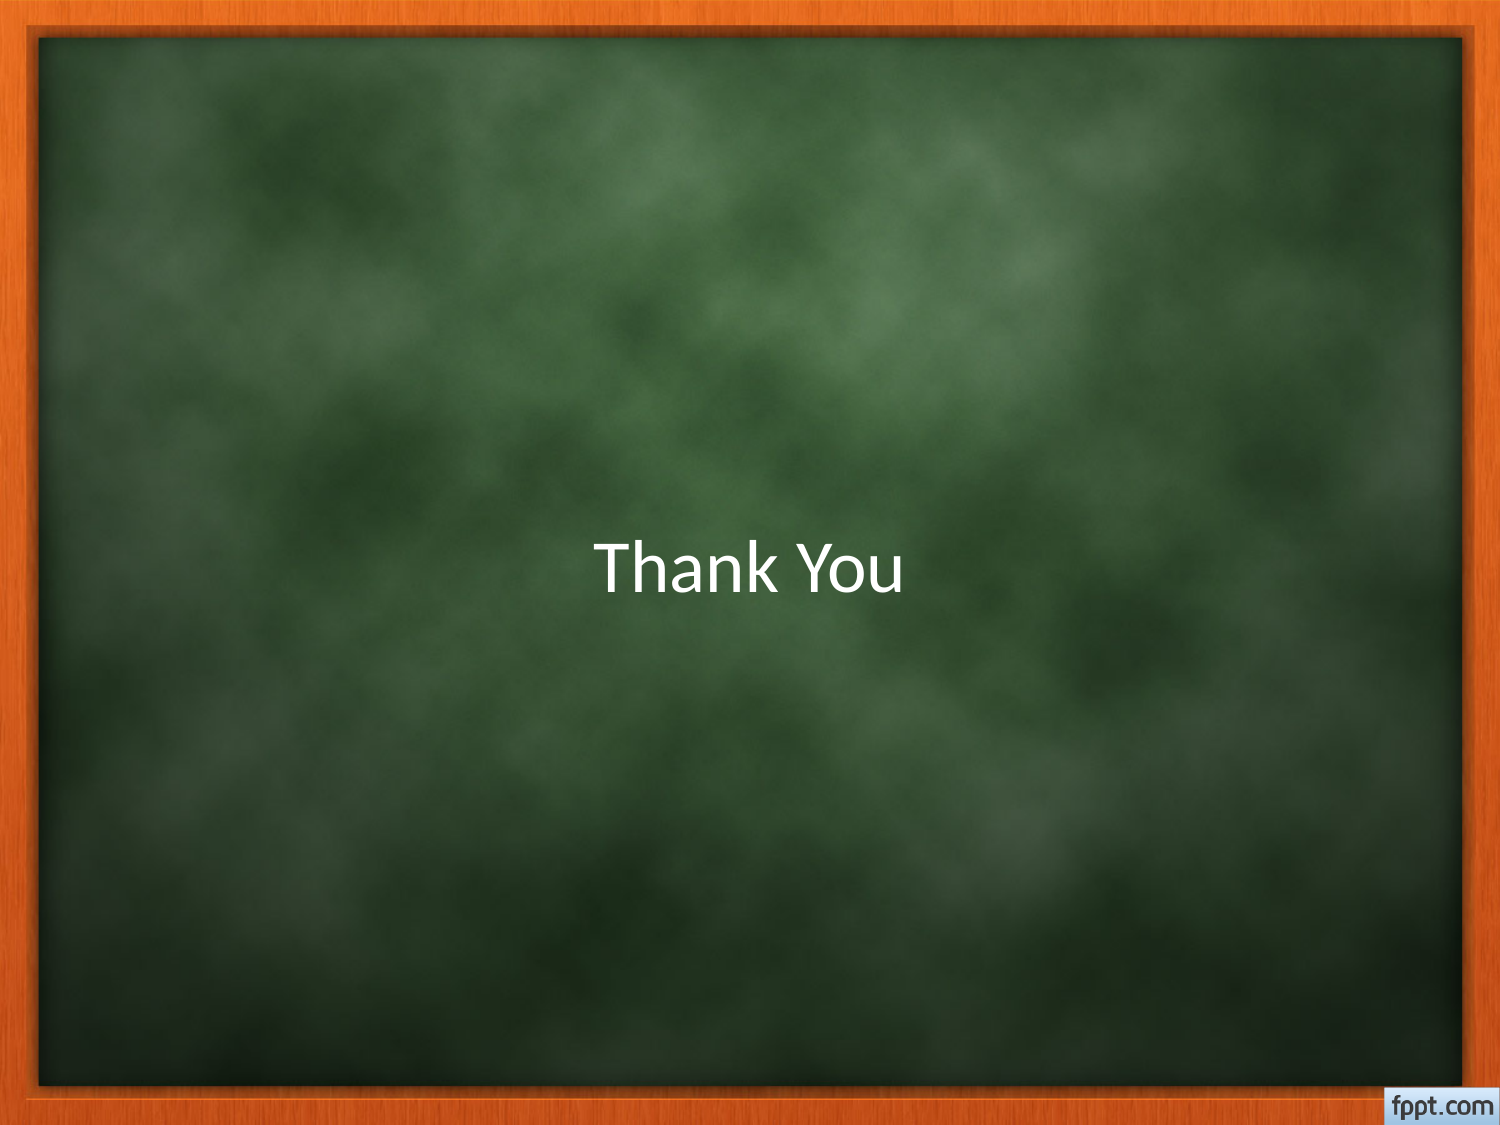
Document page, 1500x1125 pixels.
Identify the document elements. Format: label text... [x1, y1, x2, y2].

title Thank You [75, 504, 1425, 621]
picture [0, 0, 1500, 1125]
